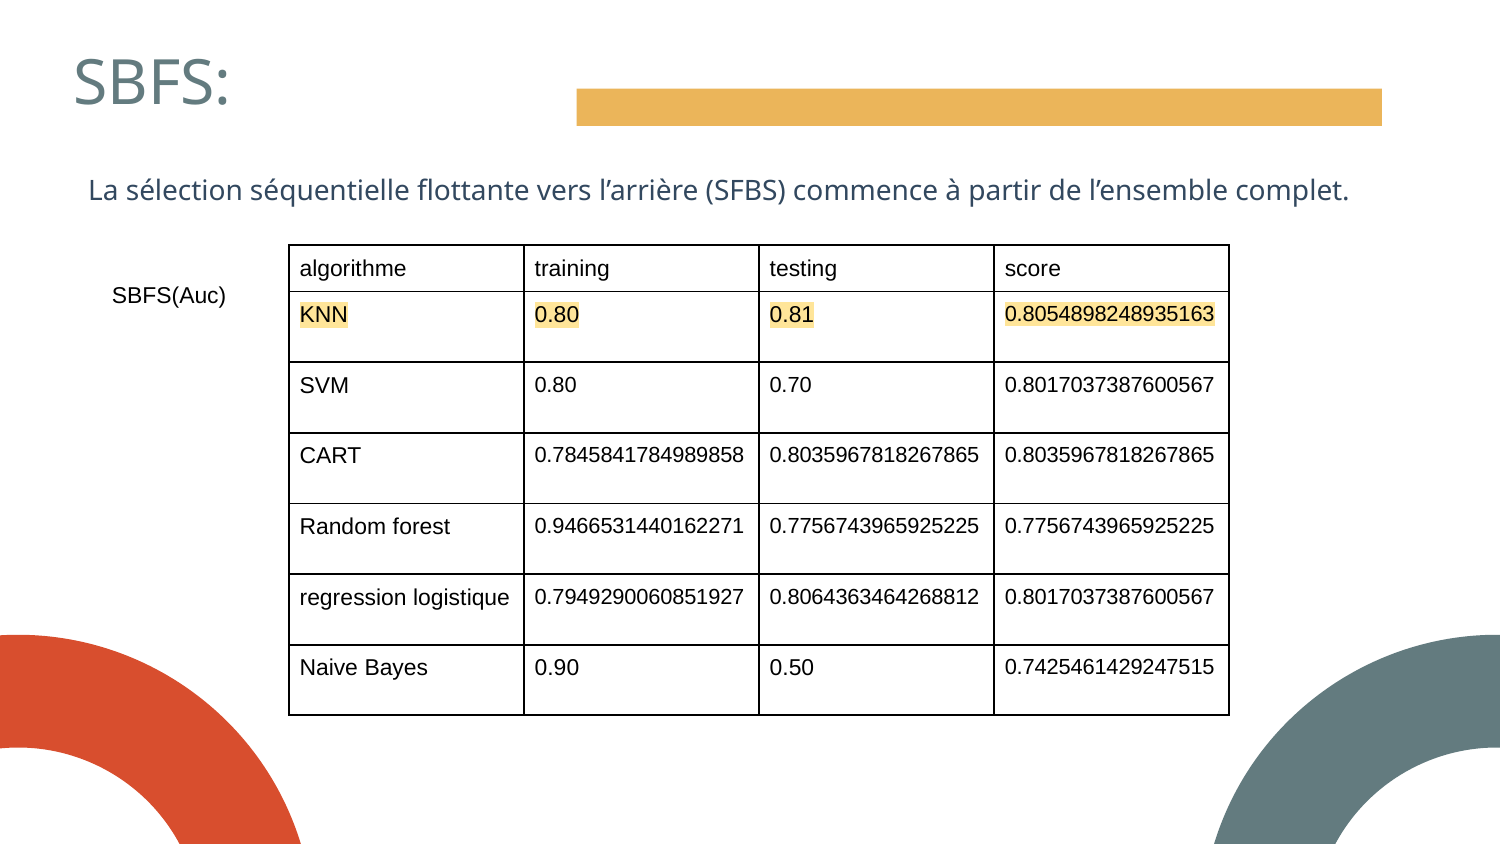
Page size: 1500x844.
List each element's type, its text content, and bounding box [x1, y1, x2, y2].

table_cell 0.90 [525, 646, 758, 714]
table_cell Random forest [290, 504, 523, 573]
table_cell 0.7949290060851927 [525, 575, 758, 644]
table_cell 0.50 [760, 646, 993, 714]
table_cell 0.8064363464268812 [760, 575, 993, 644]
table_cell regression logistique [290, 575, 523, 644]
table_cell 0.8035967818267865 [995, 434, 1228, 503]
table_cell 0.7425461429247515 [995, 646, 1228, 714]
table_cell 0.8017037387600567 [995, 575, 1228, 644]
table_cell CART [290, 434, 523, 503]
title SBFS: [58, 26, 655, 128]
table_cell 0.8054898248935163 [995, 292, 1228, 361]
table_cell 0.80 [525, 363, 758, 432]
table_cell 0.80 [525, 292, 758, 361]
table_cell KNN [290, 292, 523, 361]
table_cell 0.70 [760, 363, 993, 432]
table_header training [525, 246, 758, 291]
table_header algorithme [290, 246, 523, 291]
table_header score [995, 246, 1228, 291]
table_cell 0.81 [760, 292, 993, 361]
table_cell 0.7845841784989858 [525, 434, 758, 503]
table_header testing [760, 246, 993, 291]
table_cell 0.7756743965925225 [760, 504, 993, 573]
text_box SBFS(Auc) [90, 215, 290, 370]
table_cell 0.8035967818267865 [760, 434, 993, 503]
table_cell 0.8017037387600567 [995, 363, 1228, 432]
table_cell Naive Bayes [290, 646, 523, 714]
table_cell SVM [290, 363, 523, 432]
table_cell 0.7756743965925225 [995, 504, 1228, 573]
table_cell 0.9466531440162271 [525, 504, 758, 573]
text_box La sélection séquentielle flottante vers l’arrière (SFBS) commence à partir de l’ensemble complet. [65, 157, 1423, 572]
